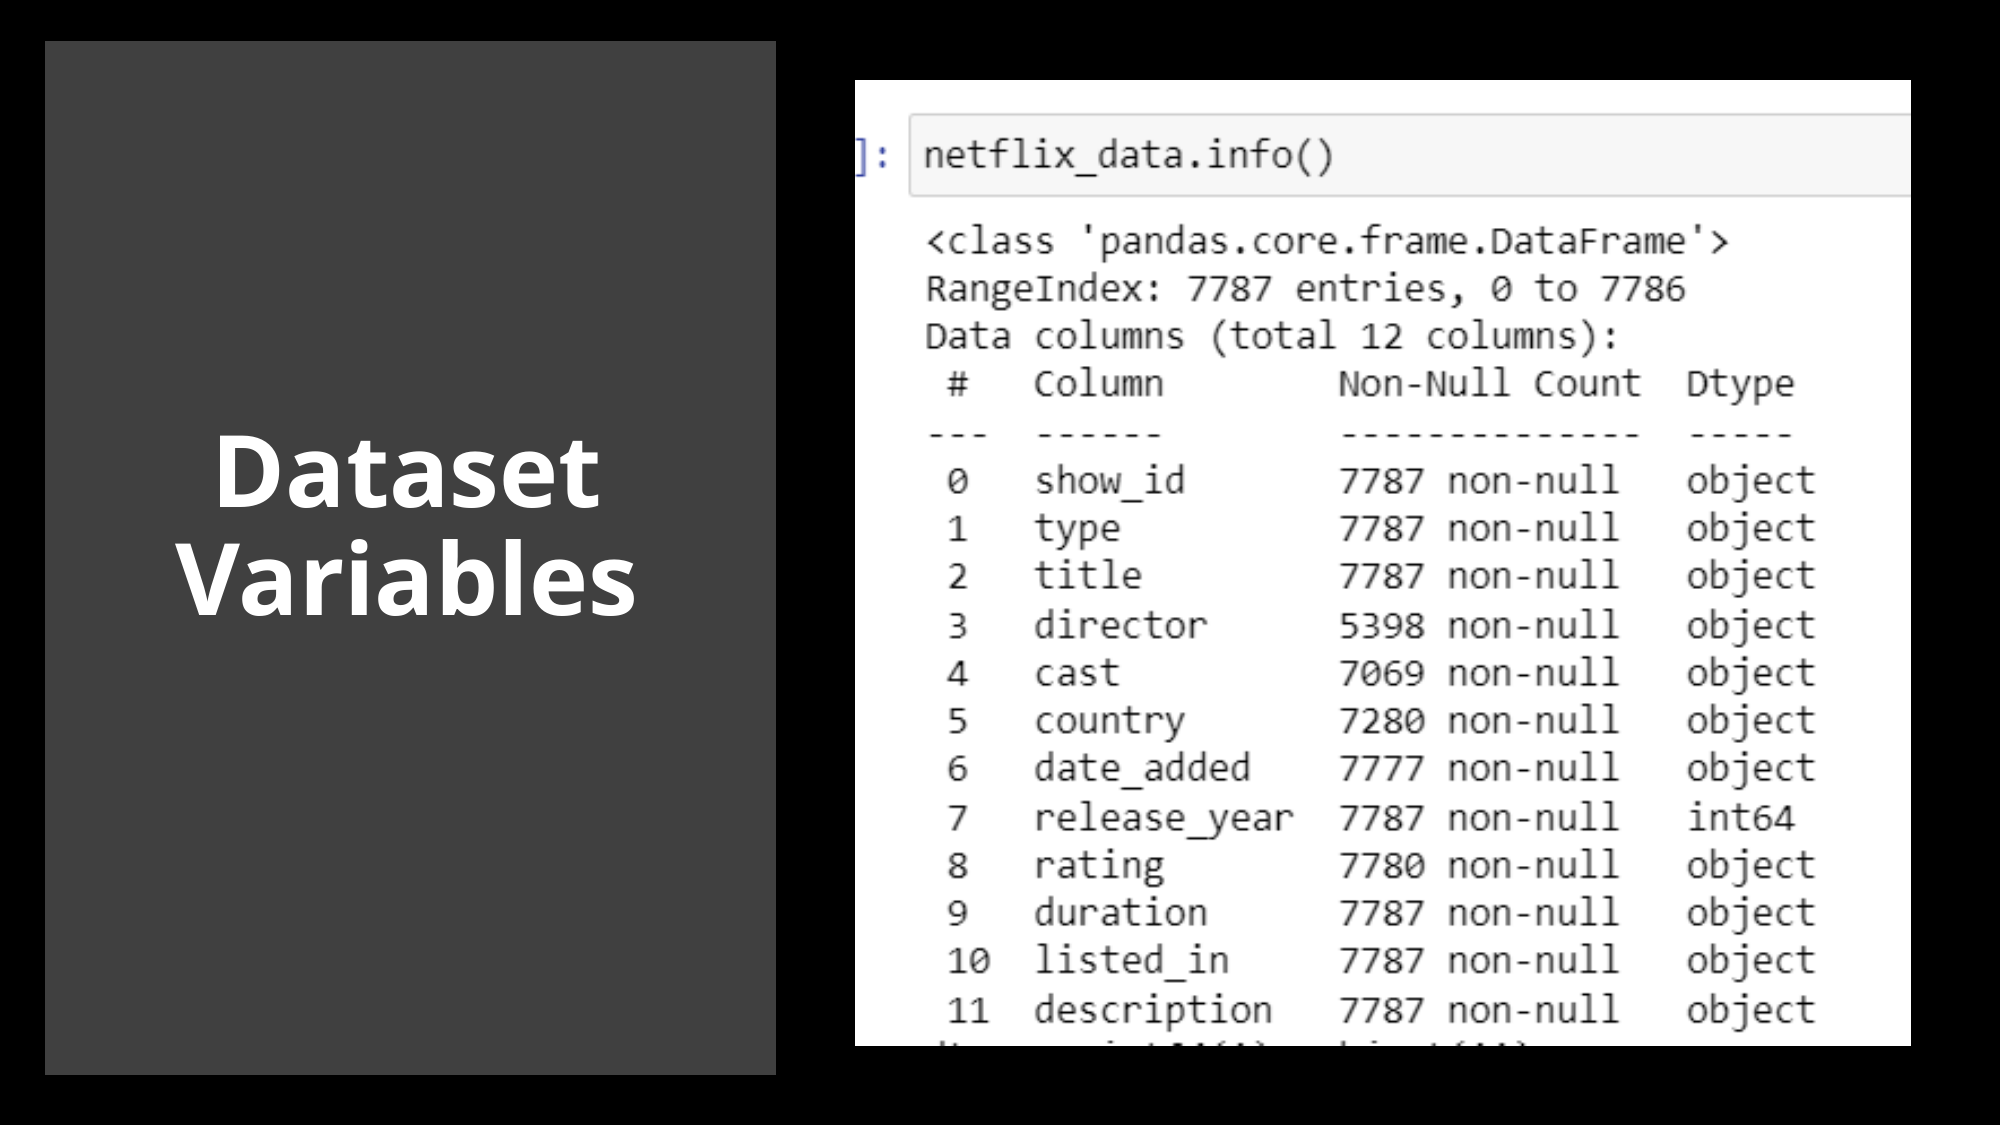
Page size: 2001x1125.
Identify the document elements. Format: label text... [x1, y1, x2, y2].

title Dataset Variables [121, 121, 693, 936]
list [855, 80, 1911, 1046]
text_box [54, 50, 767, 1066]
